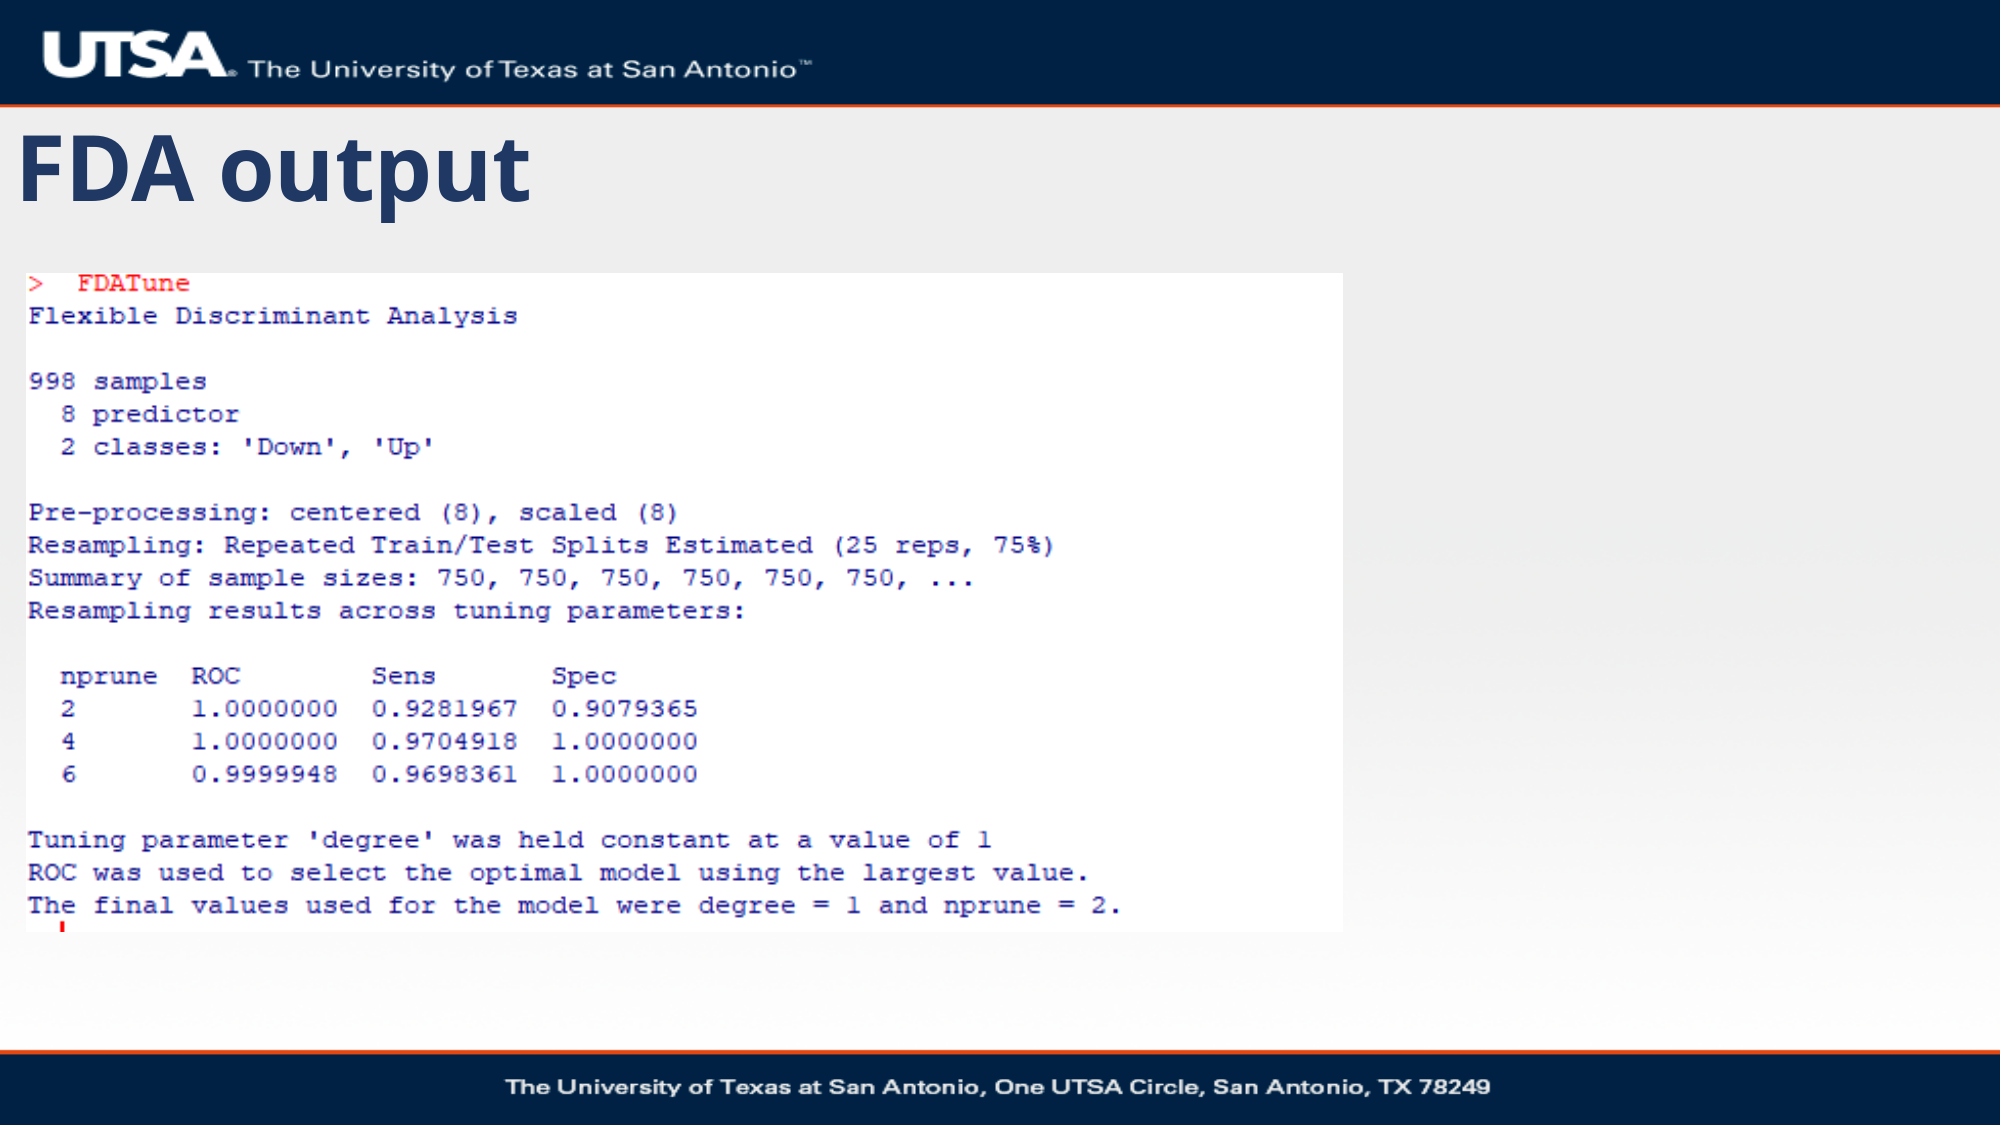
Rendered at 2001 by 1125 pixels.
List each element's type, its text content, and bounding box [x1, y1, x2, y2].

picture [0, 234, 2000, 1125]
picture [0, 0, 2000, 109]
title FDA output [0, 109, 2000, 234]
